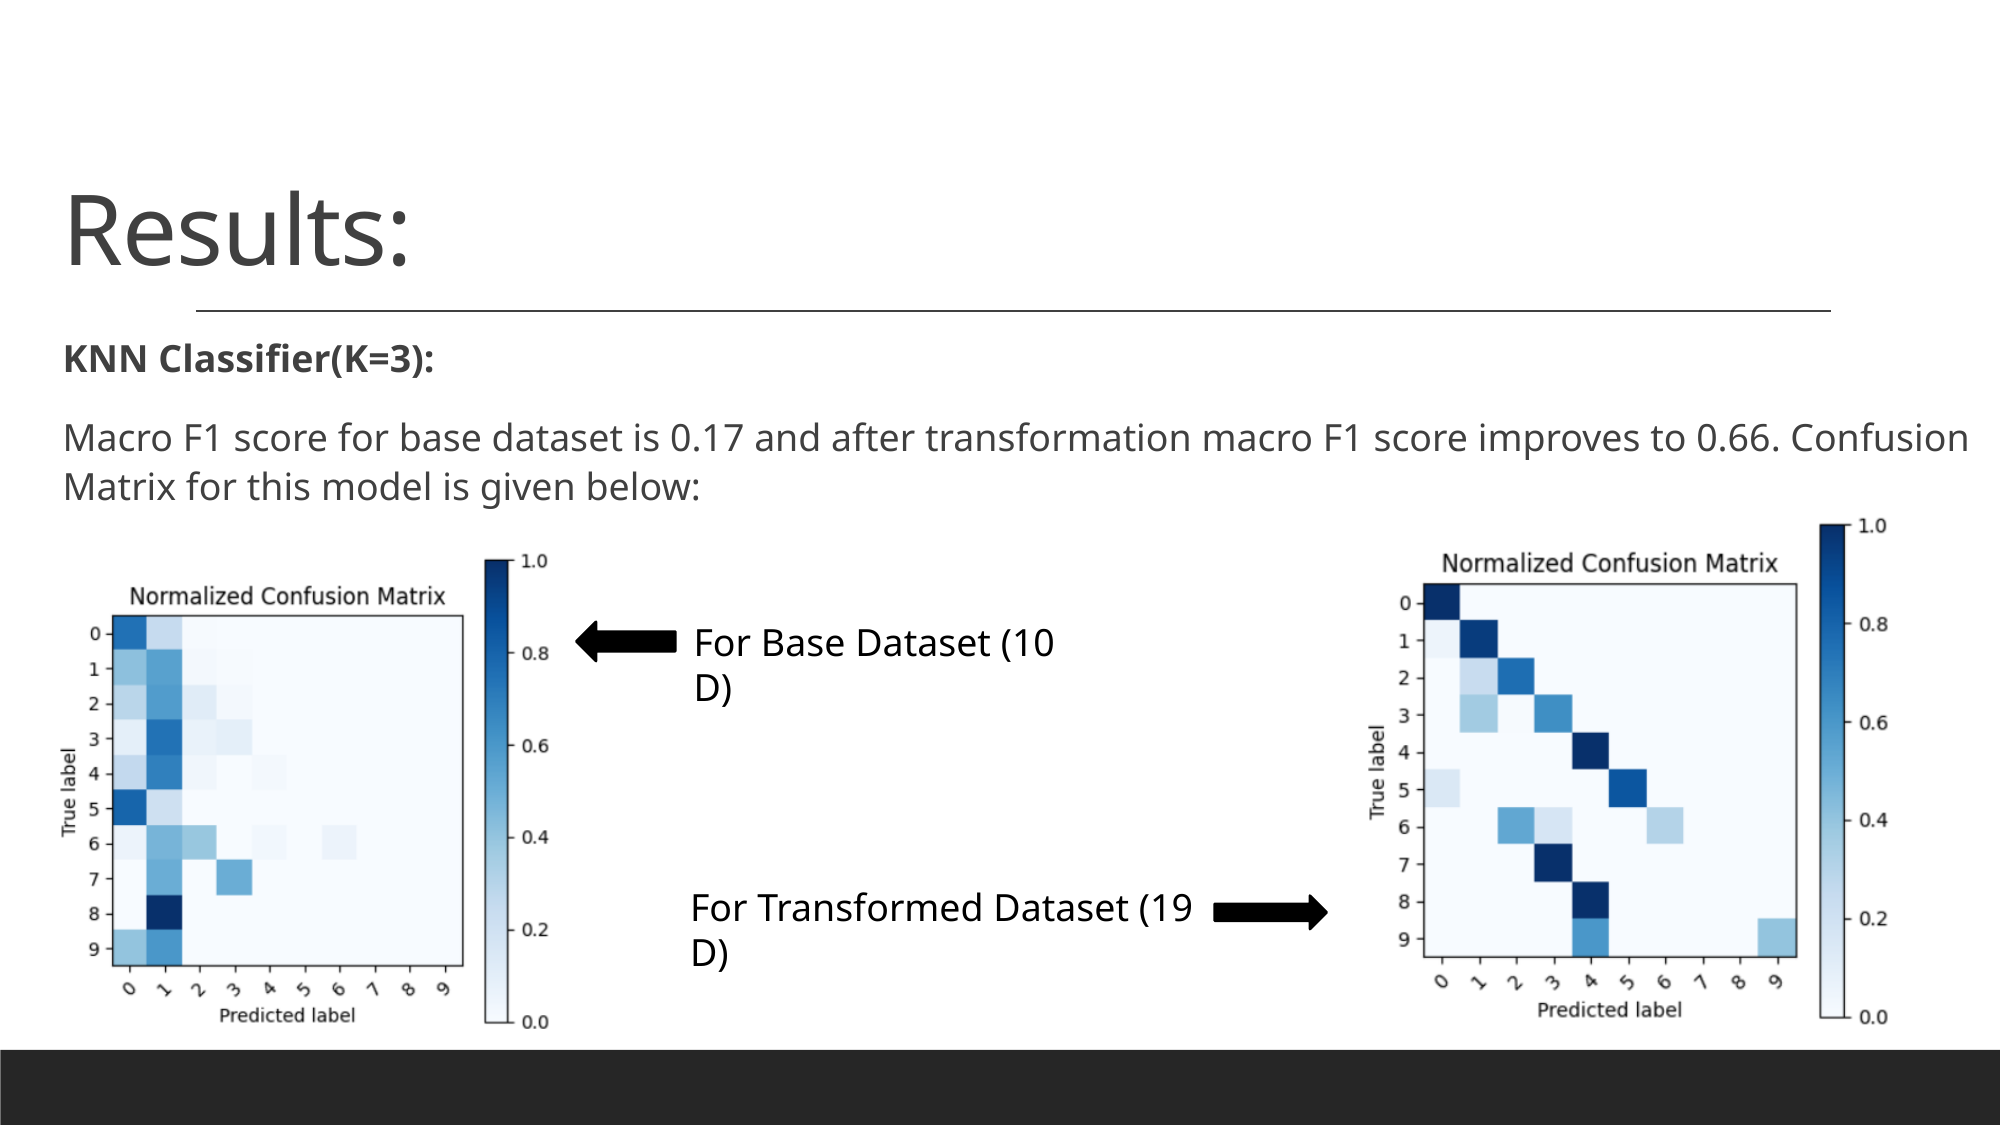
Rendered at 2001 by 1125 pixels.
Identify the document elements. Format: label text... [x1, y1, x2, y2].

text_box For Base Dataset (10 D) [678, 611, 1097, 716]
picture [1365, 510, 1891, 1031]
list KNN Classifier(K=3): Macro F1 score for base dataset is 0.17 and after transformation macro F1 score improves to 0.66. Confusion Matrix for this model is given below: [47, 323, 1980, 1030]
text_box [1213, 894, 1328, 931]
title Results: [47, 56, 1698, 295]
text_box For Transformed Dataset (19 D) [675, 876, 1210, 1026]
text_box [575, 620, 677, 663]
picture [54, 544, 556, 1030]
